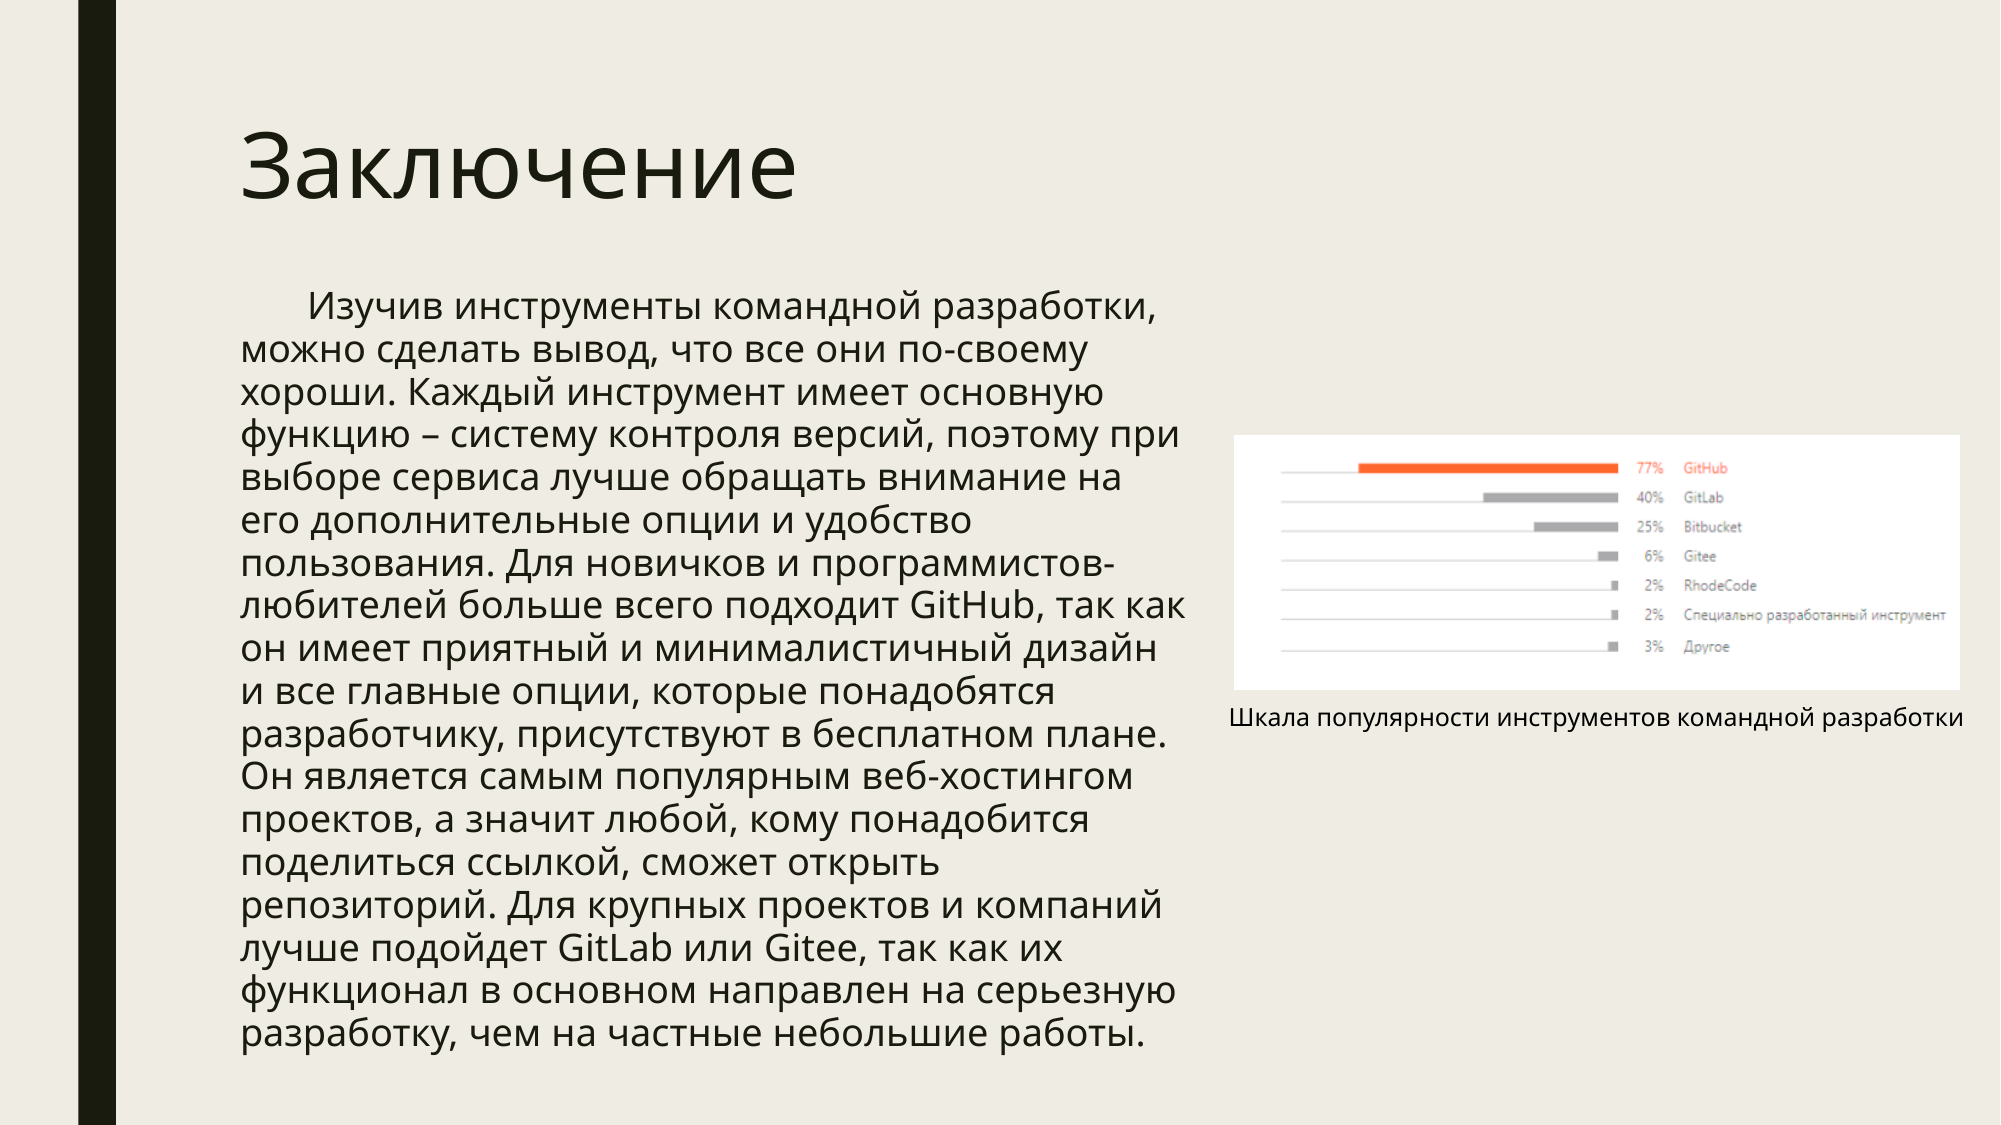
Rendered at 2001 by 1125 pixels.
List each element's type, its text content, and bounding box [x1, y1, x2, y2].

title Заключение [225, 112, 1800, 357]
list Изучив инструменты командной разработки, можно сделать вывод, что все они по-своему хороши. Каждый инструмент имеет основную функцию – систему контроля версий, поэтому при выборе сервиса лучше обращать внимание на его дополнительные опции и удобство пользования. Для новичков и программистов-любителей больше всего подходит GitHub, так как он имеет приятный и минималистичный дизайн и все главные опции, которые понадобятся разработчику, присутствуют в бесплатном плане. Он является самым популярным веб-хостингом проектов, а значит любой, кому понадобится поделиться ссылкой, сможет открыть репозиторий. Для крупных проектов и компаний лучше подойдет GitLab или Gitee, так как их функционал в основном направлен на серьезную разработку, чем на частные небольшие работы. [225, 277, 1207, 1111]
picture [1234, 435, 1960, 690]
text_box Шкала популярности инструментов командной разработки [1213, 694, 1981, 739]
